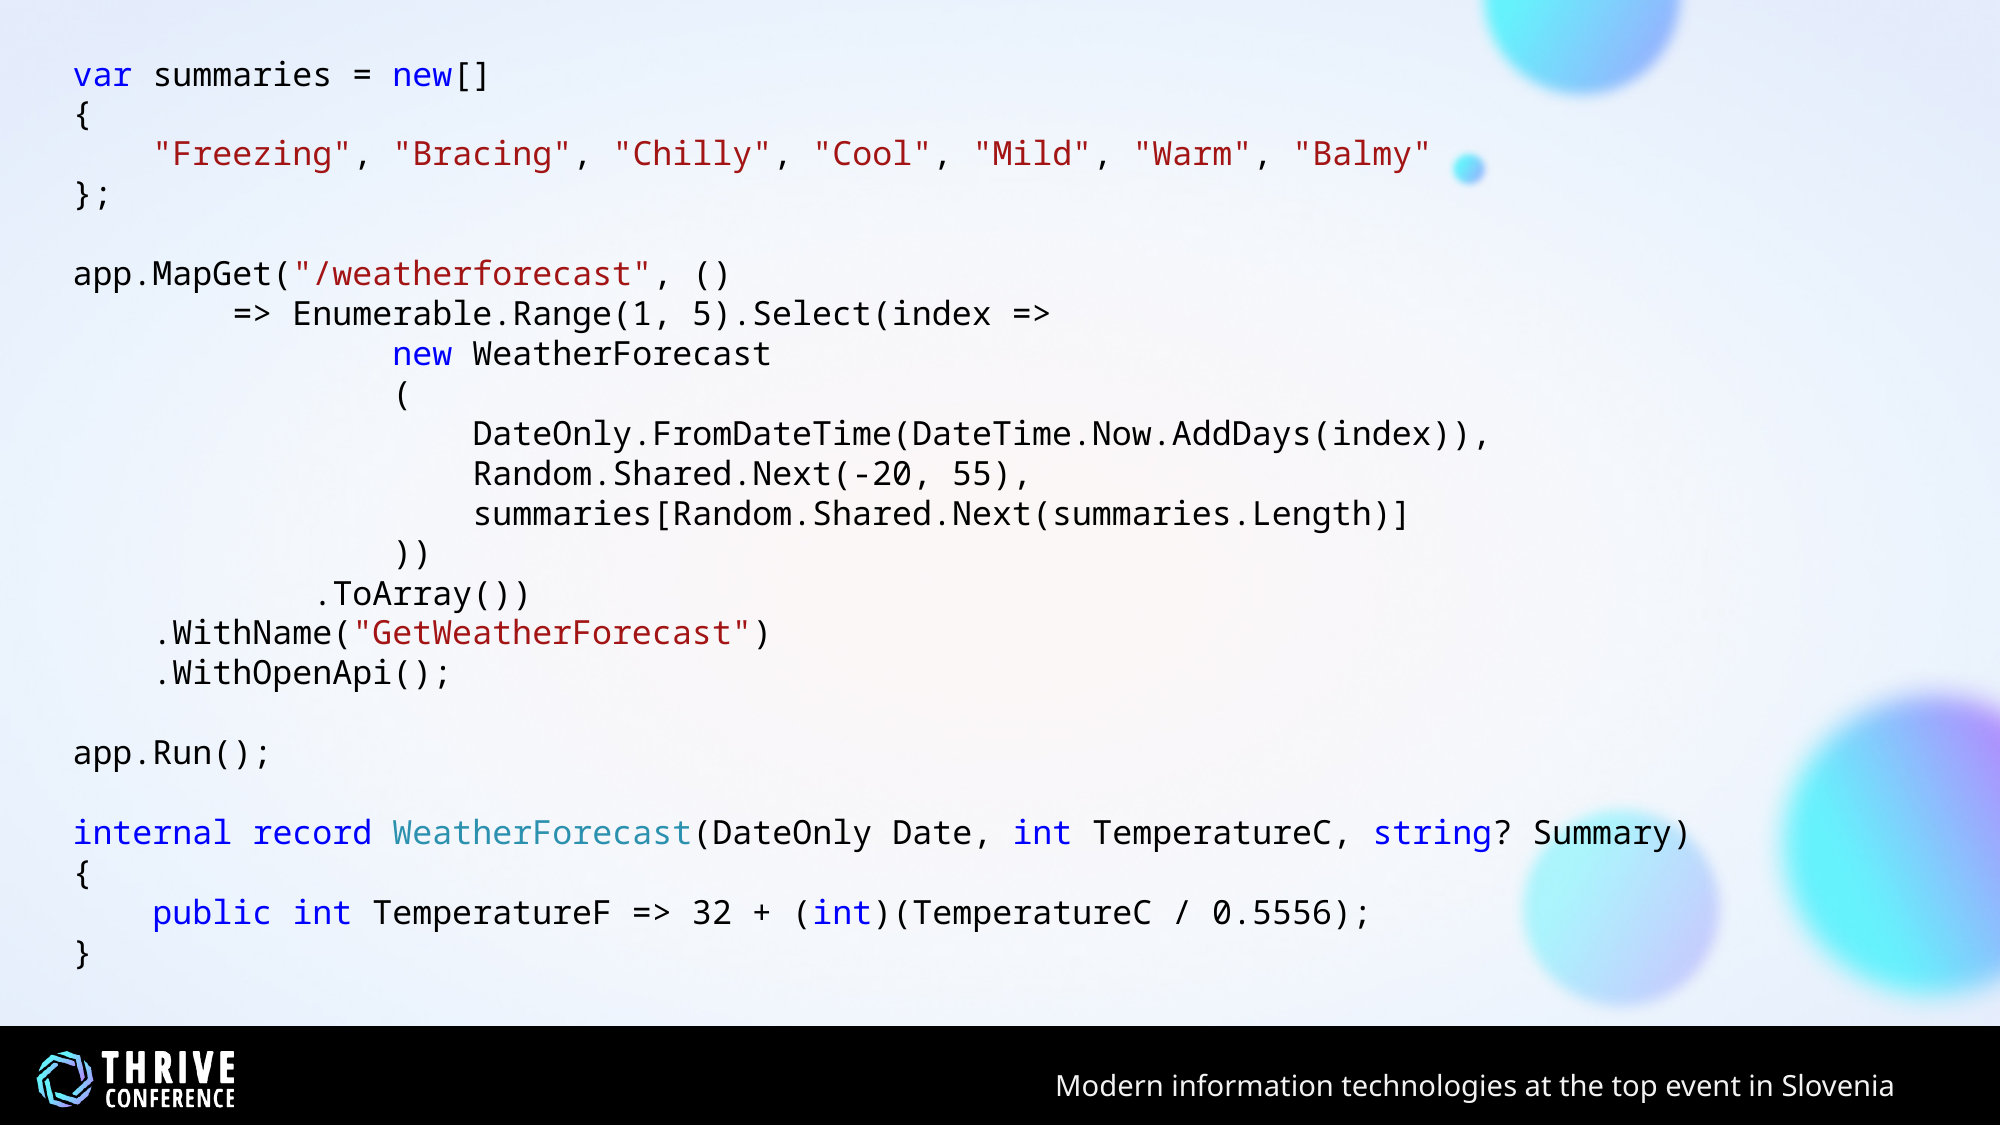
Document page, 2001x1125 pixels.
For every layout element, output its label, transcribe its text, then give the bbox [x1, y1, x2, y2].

picture [0, 0, 2000, 1026]
text_box var summaries = new[] { "Freezing", "Bracing", "Chilly", "Cool", "Mild", "Warm", "Balmy" }; app.MapGet("/weatherforecast", () => Enumerable.Range(1, 5).Select(index => new WeatherForecast ( DateOnly.FromDateTime(DateTime.Now.AddDays(index)), Random.Shared.Next(-20, 55), summaries[Random.Shared.Next(summaries.Length)] )) .ToArray()) .WithName("GetWeatherForecast") .WithOpenApi(); app.Run(); internal record WeatherForecast(DateOnly Date, int TemperatureC, string? Summary) { public int TemperatureF => 32 + (int)(TemperatureC / 0.5556); } [57, 45, 1943, 979]
picture [35, 1051, 234, 1108]
